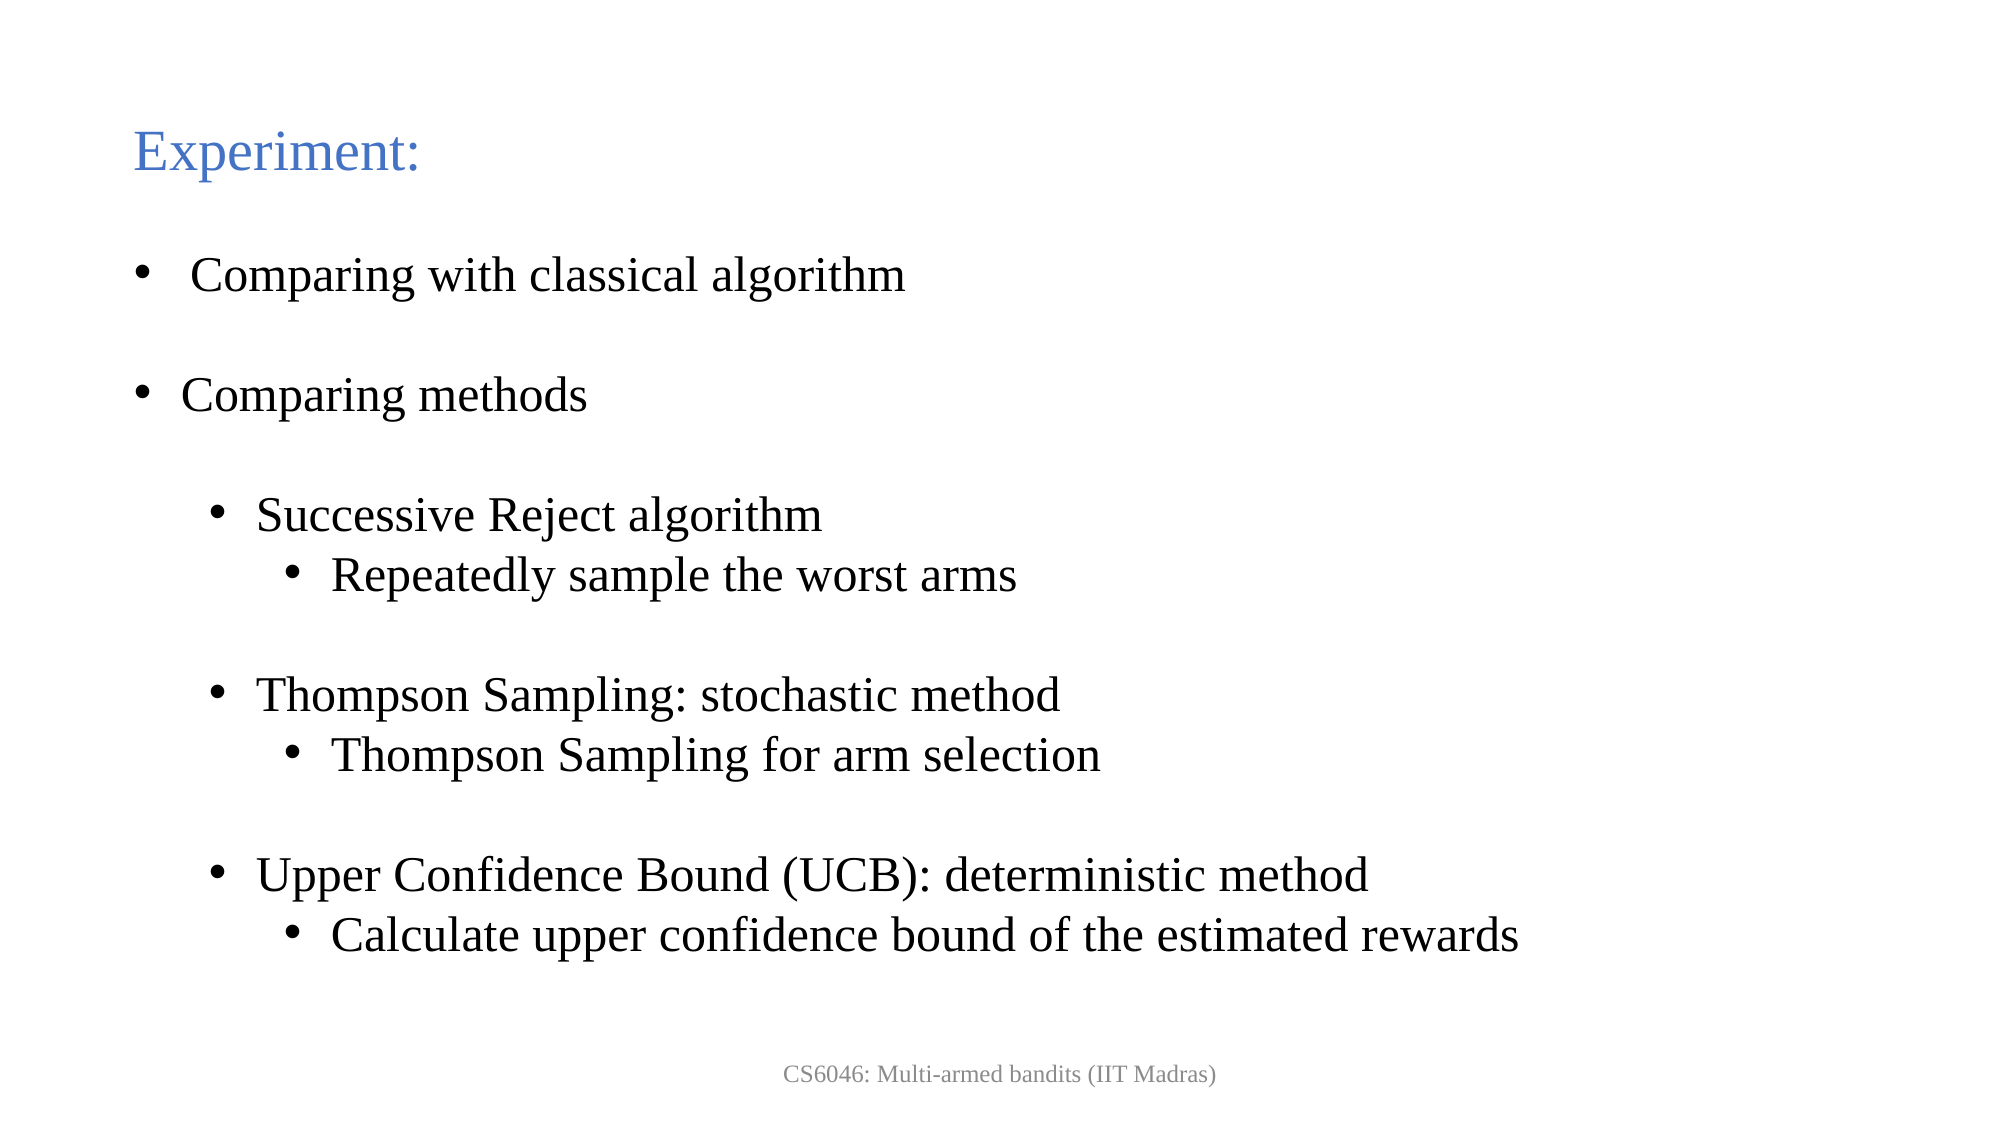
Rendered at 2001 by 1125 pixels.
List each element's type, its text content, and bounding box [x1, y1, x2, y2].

text_box Experiment: Comparing with classical algorithm Comparing methods Successive Reject algorithm Repeatedly sample the worst arms Thompson Sampling: stochastic method Thompson Sampling for arm selection Upper Confidence Bound (UCB): deterministic method Calculate upper confidence bound of the estimated rewards [119, 104, 1836, 1030]
footer CS6046: Multi-armed bandits (IIT Madras) [662, 1042, 1338, 1103]
